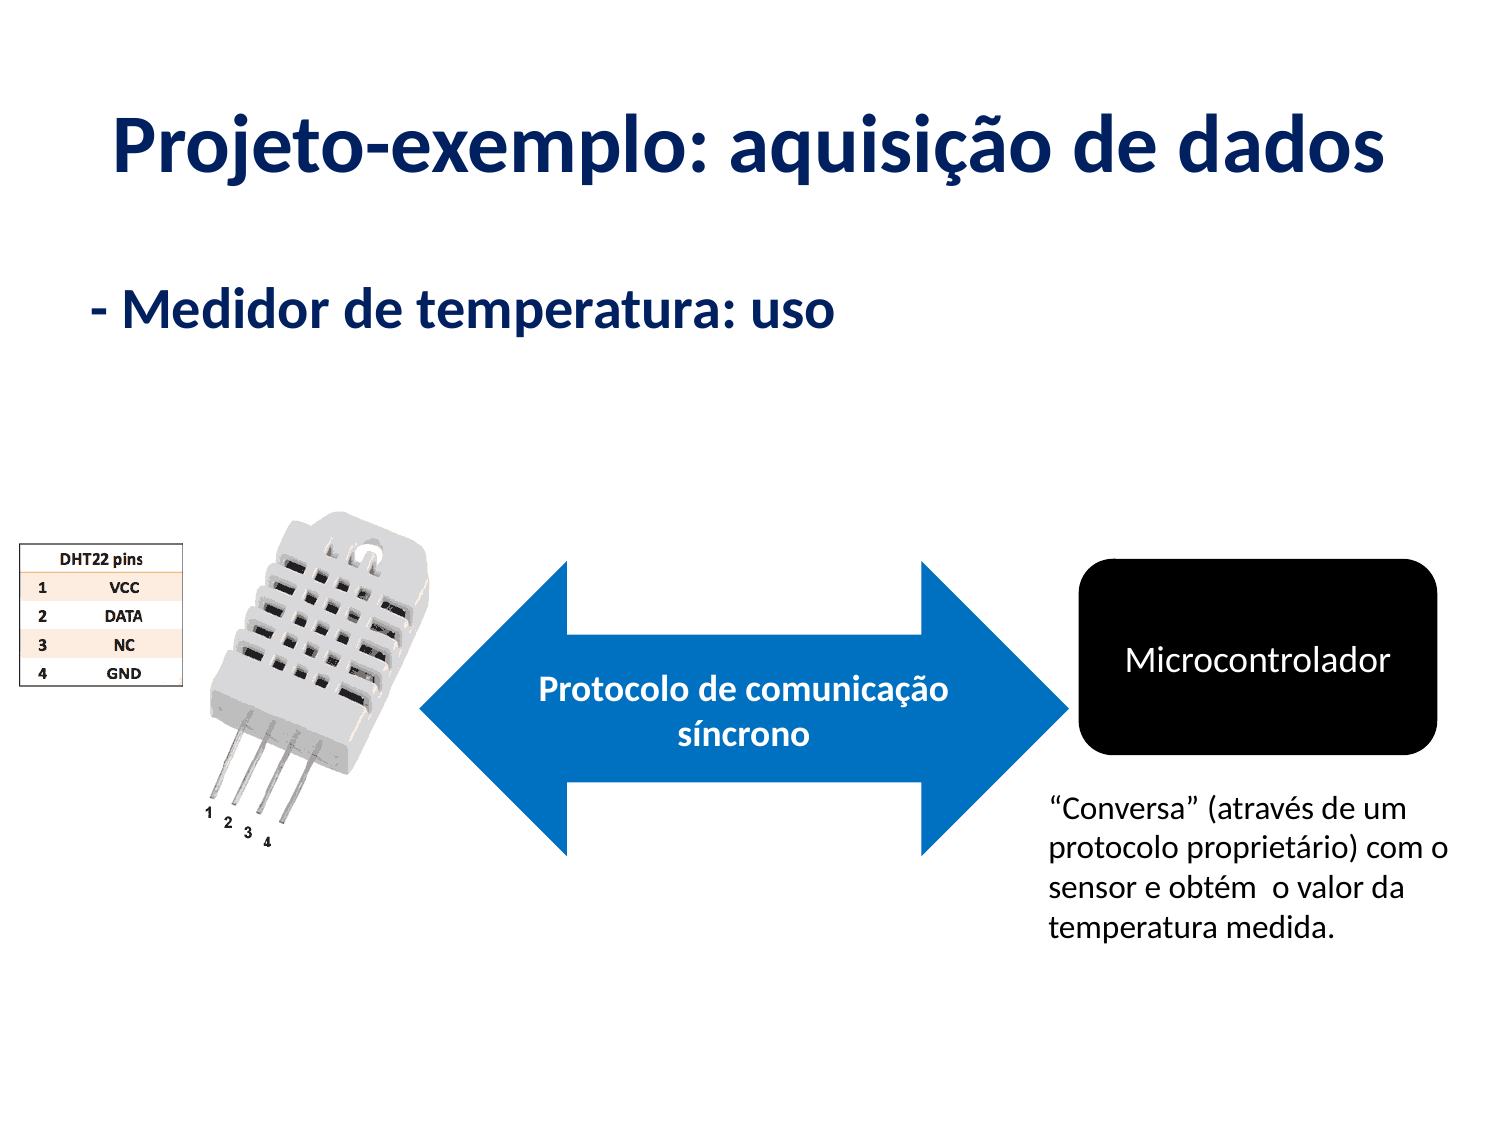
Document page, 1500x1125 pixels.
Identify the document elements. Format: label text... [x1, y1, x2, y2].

text_box Microcontrolador [1078, 558, 1438, 756]
text_box “Conversa” (através de um protocolo proprietário) com o sensor e obtém o valor da temperatura medida. [1033, 778, 1483, 953]
title Projeto-exemplo: aquisição de dados [75, 45, 1425, 233]
picture [17, 503, 432, 847]
list - Medidor de temperatura: uso [75, 262, 1425, 374]
text_box Protocolo de comunicação síncrono [437, 558, 1072, 859]
